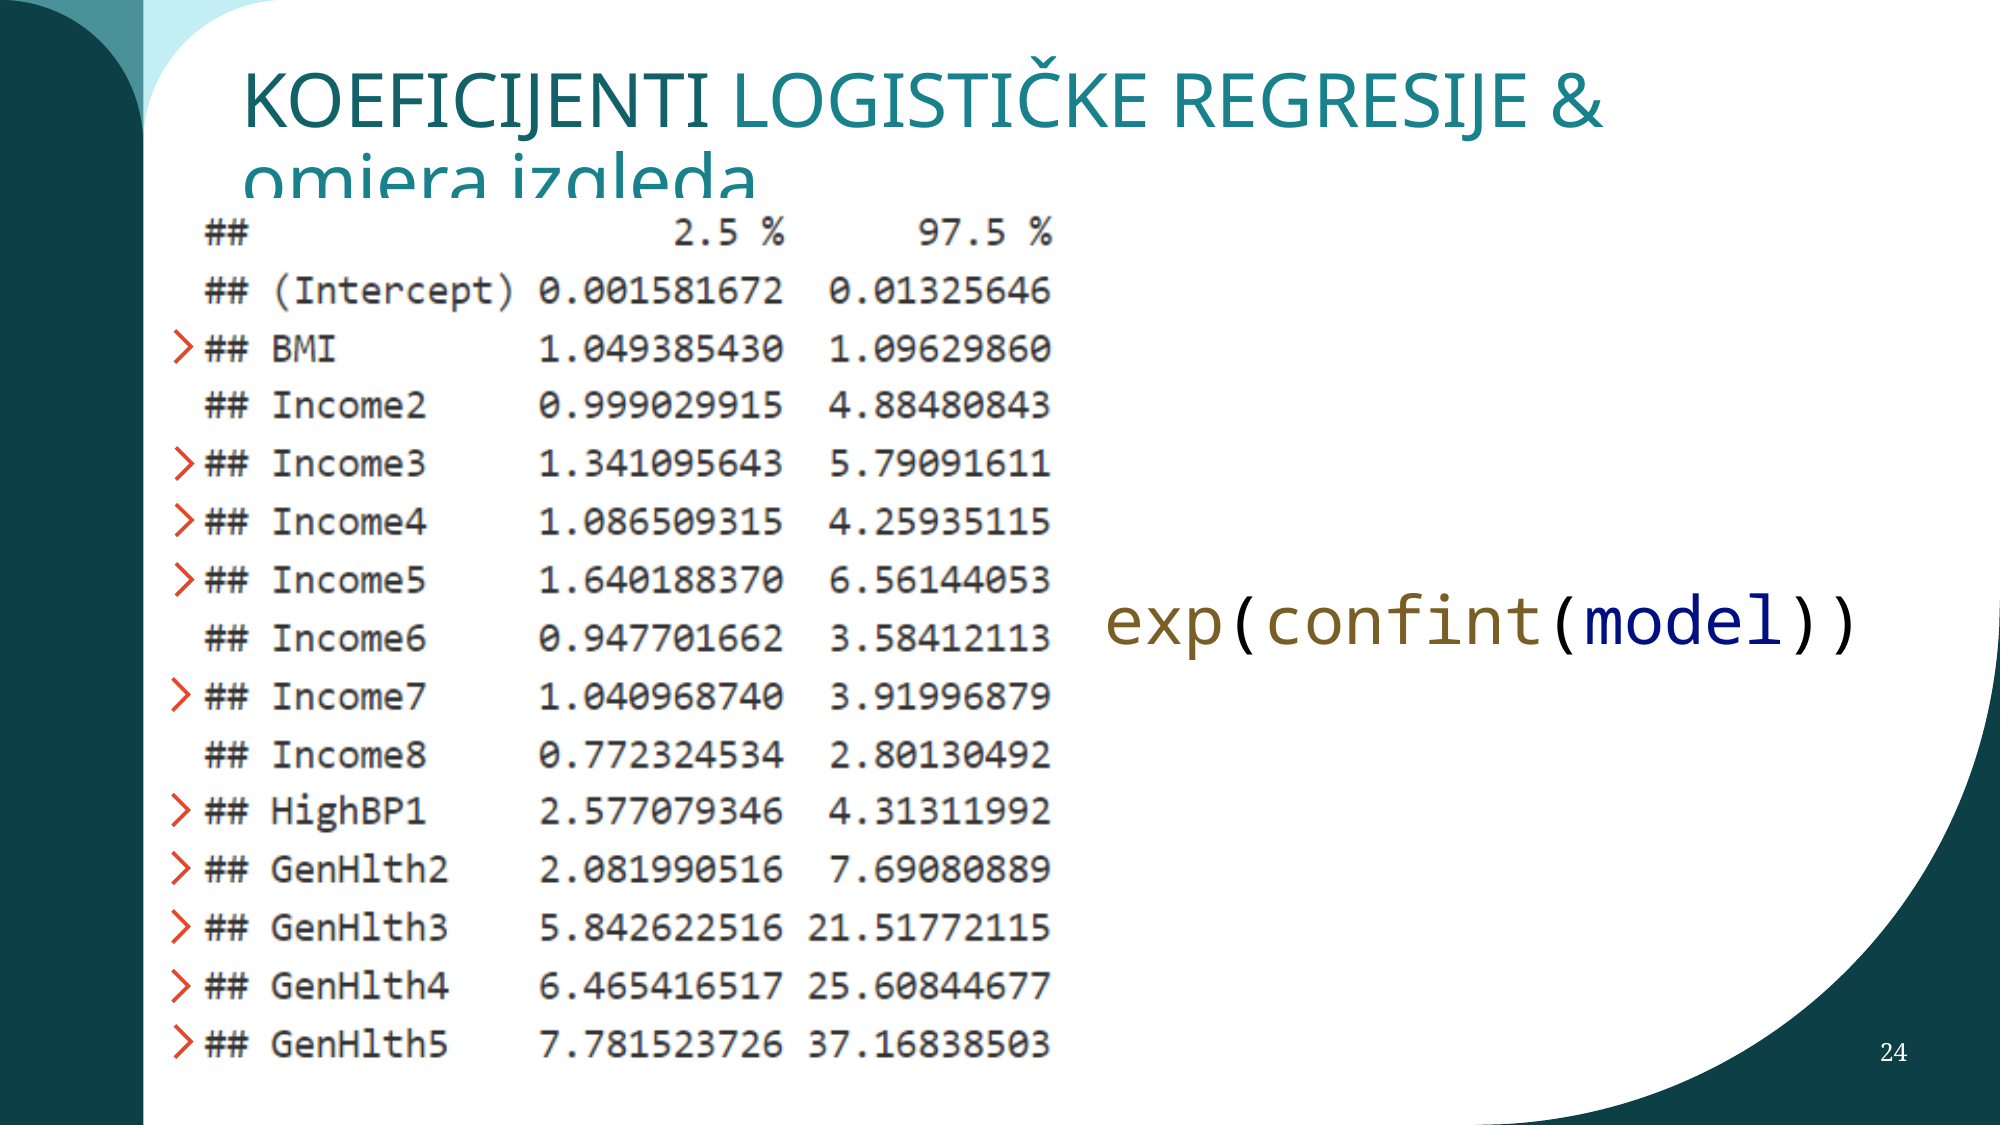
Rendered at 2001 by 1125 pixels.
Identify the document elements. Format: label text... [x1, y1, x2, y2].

slide_number 24 [1787, 981, 2000, 1125]
text_box exp(confint(model)) [1090, 570, 1961, 665]
text_box KOEFICIJENTI LOGISTIČKE REGRESIJE & omjera izgleda [226, 40, 1825, 248]
picture [151, 198, 1090, 1085]
